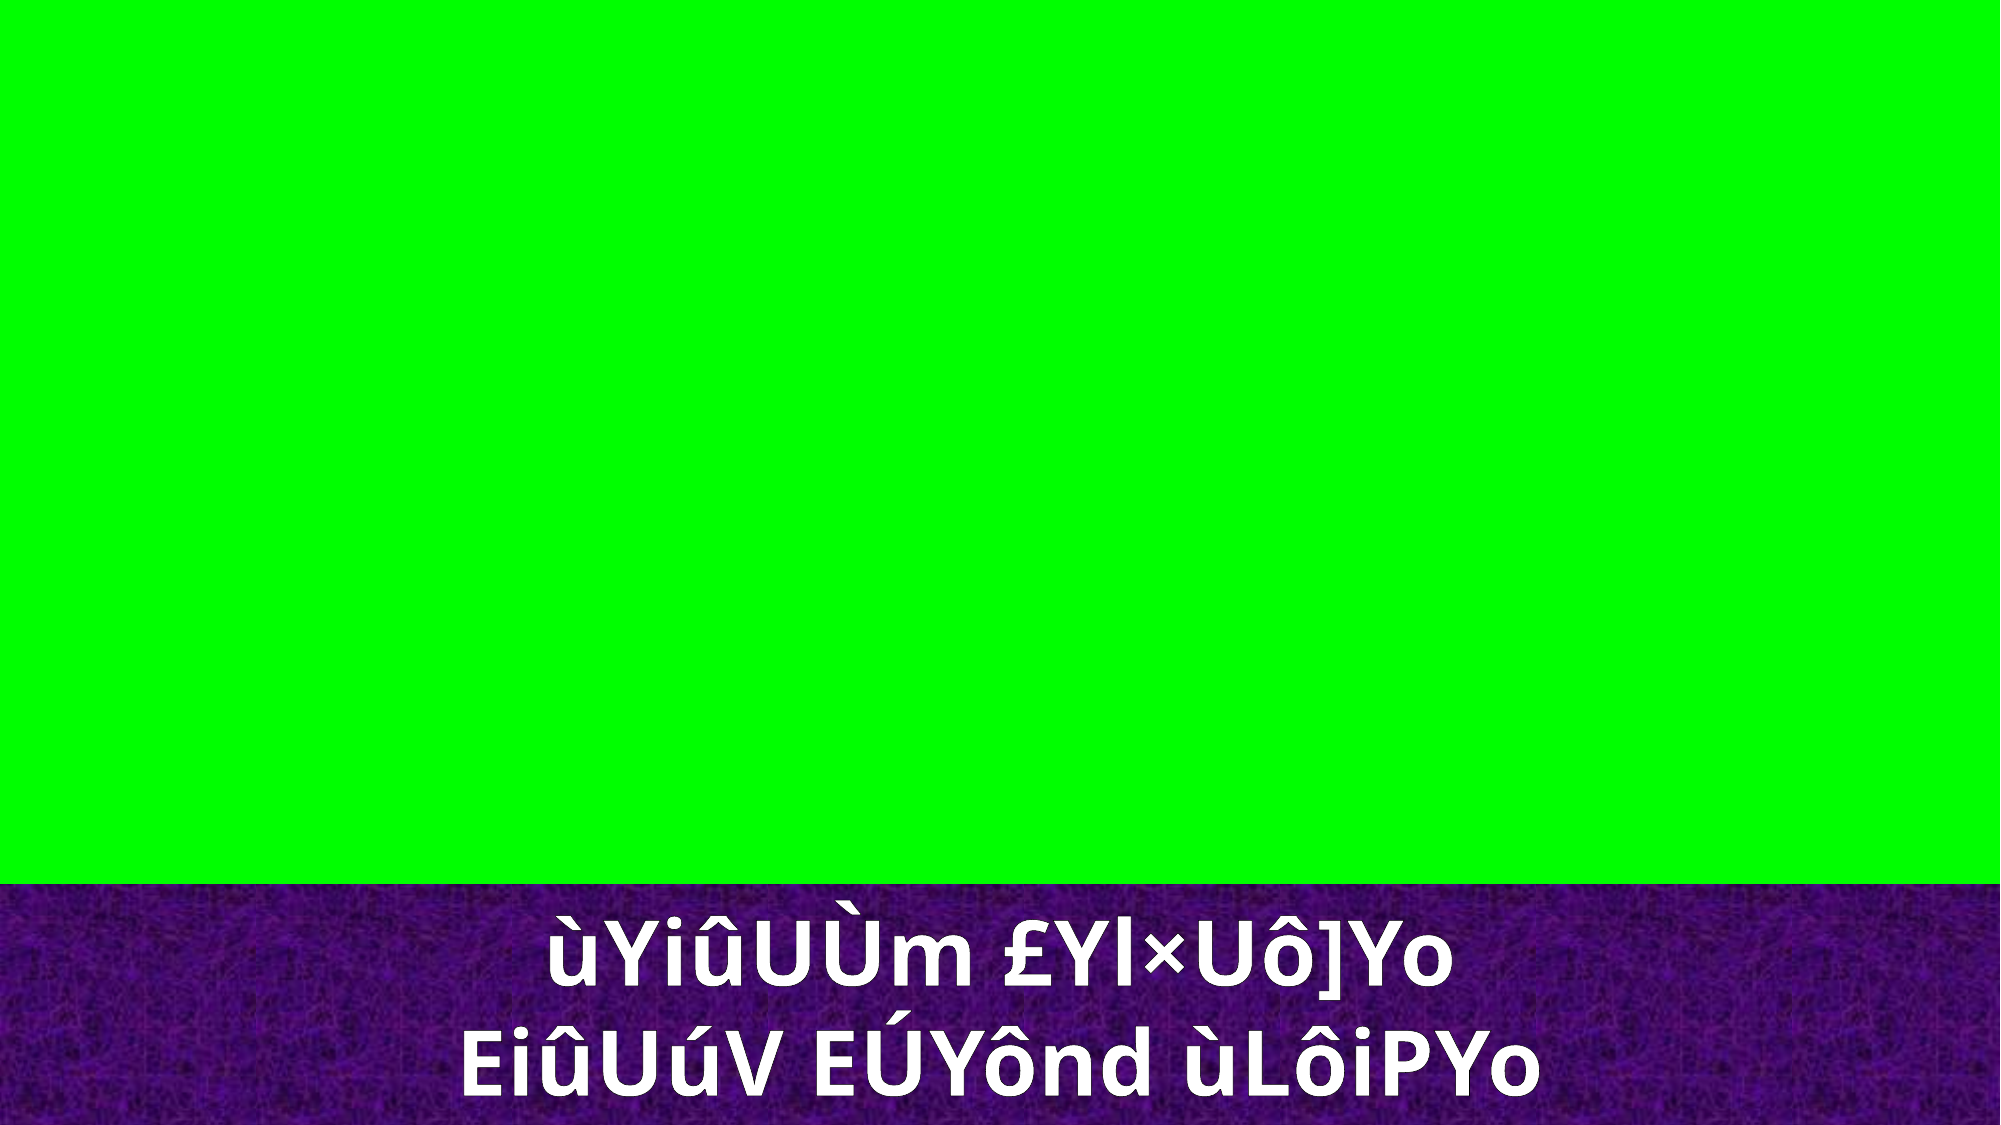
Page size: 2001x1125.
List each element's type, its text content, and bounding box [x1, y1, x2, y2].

text_box ùYiûUÙm £Yl×Uô]Yo EiûUúV EÚYônd ùLôiPYo [0, 886, 2000, 1122]
